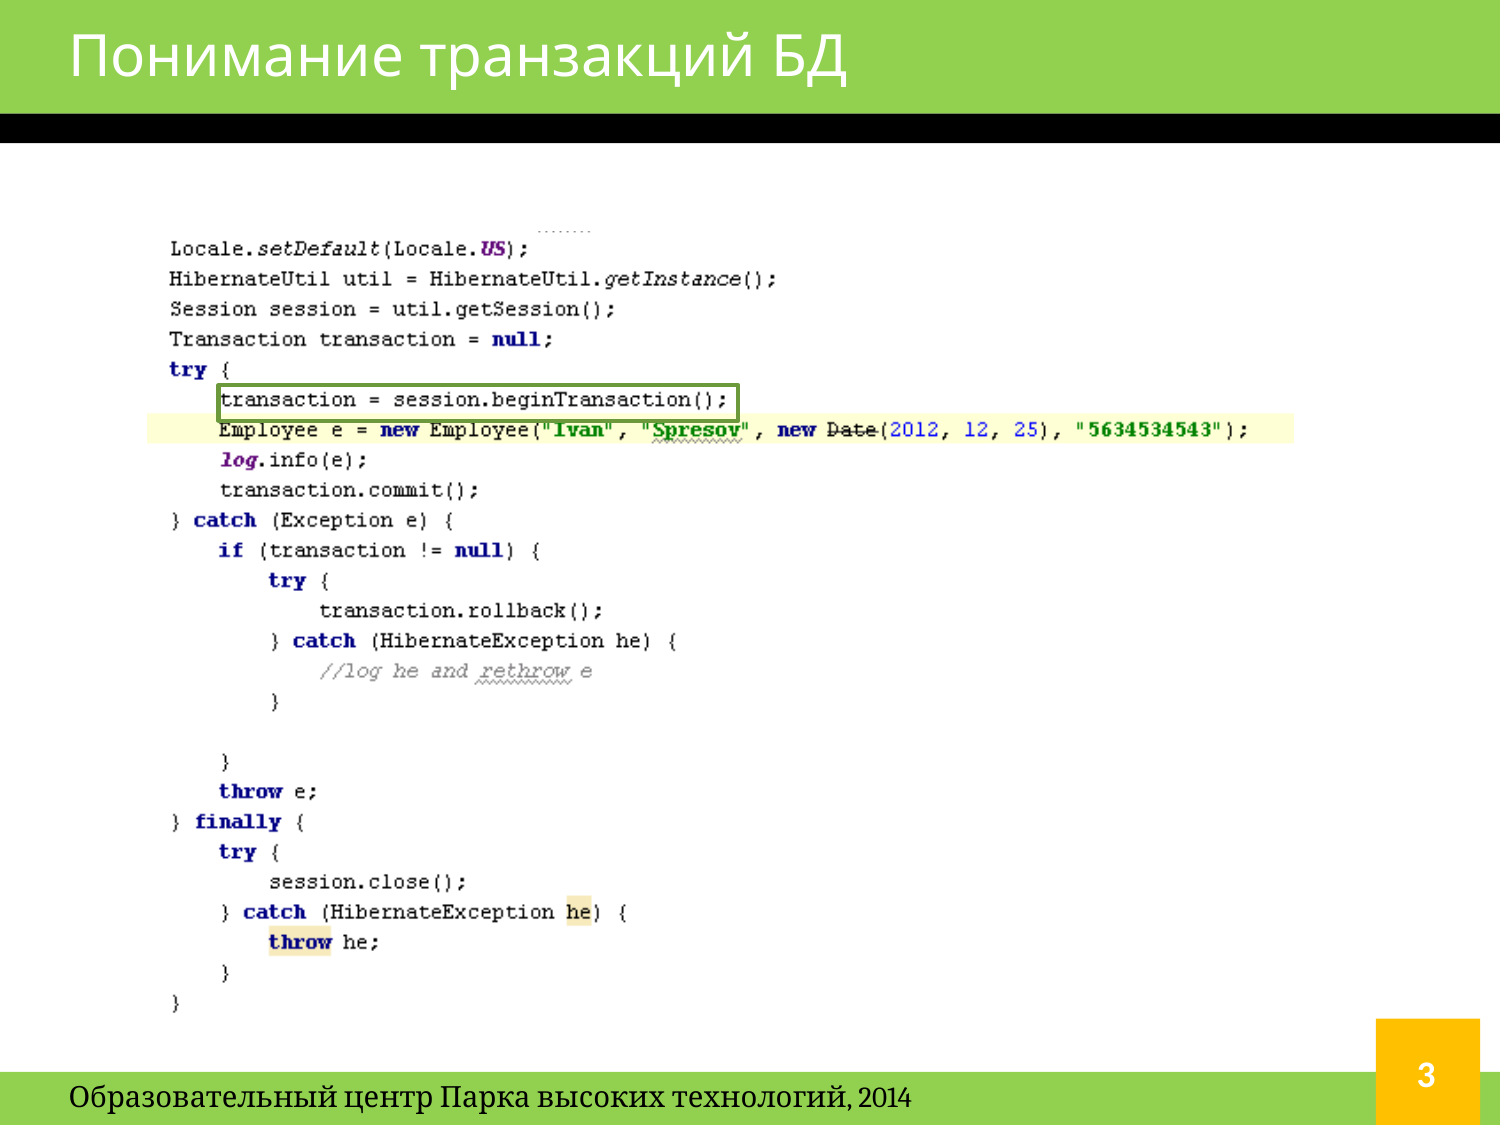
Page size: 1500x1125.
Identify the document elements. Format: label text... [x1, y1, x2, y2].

picture [147, 231, 1294, 1029]
title Понимание транзакций БД [53, 7, 1404, 100]
slide_number 3 [1373, 1042, 1480, 1103]
